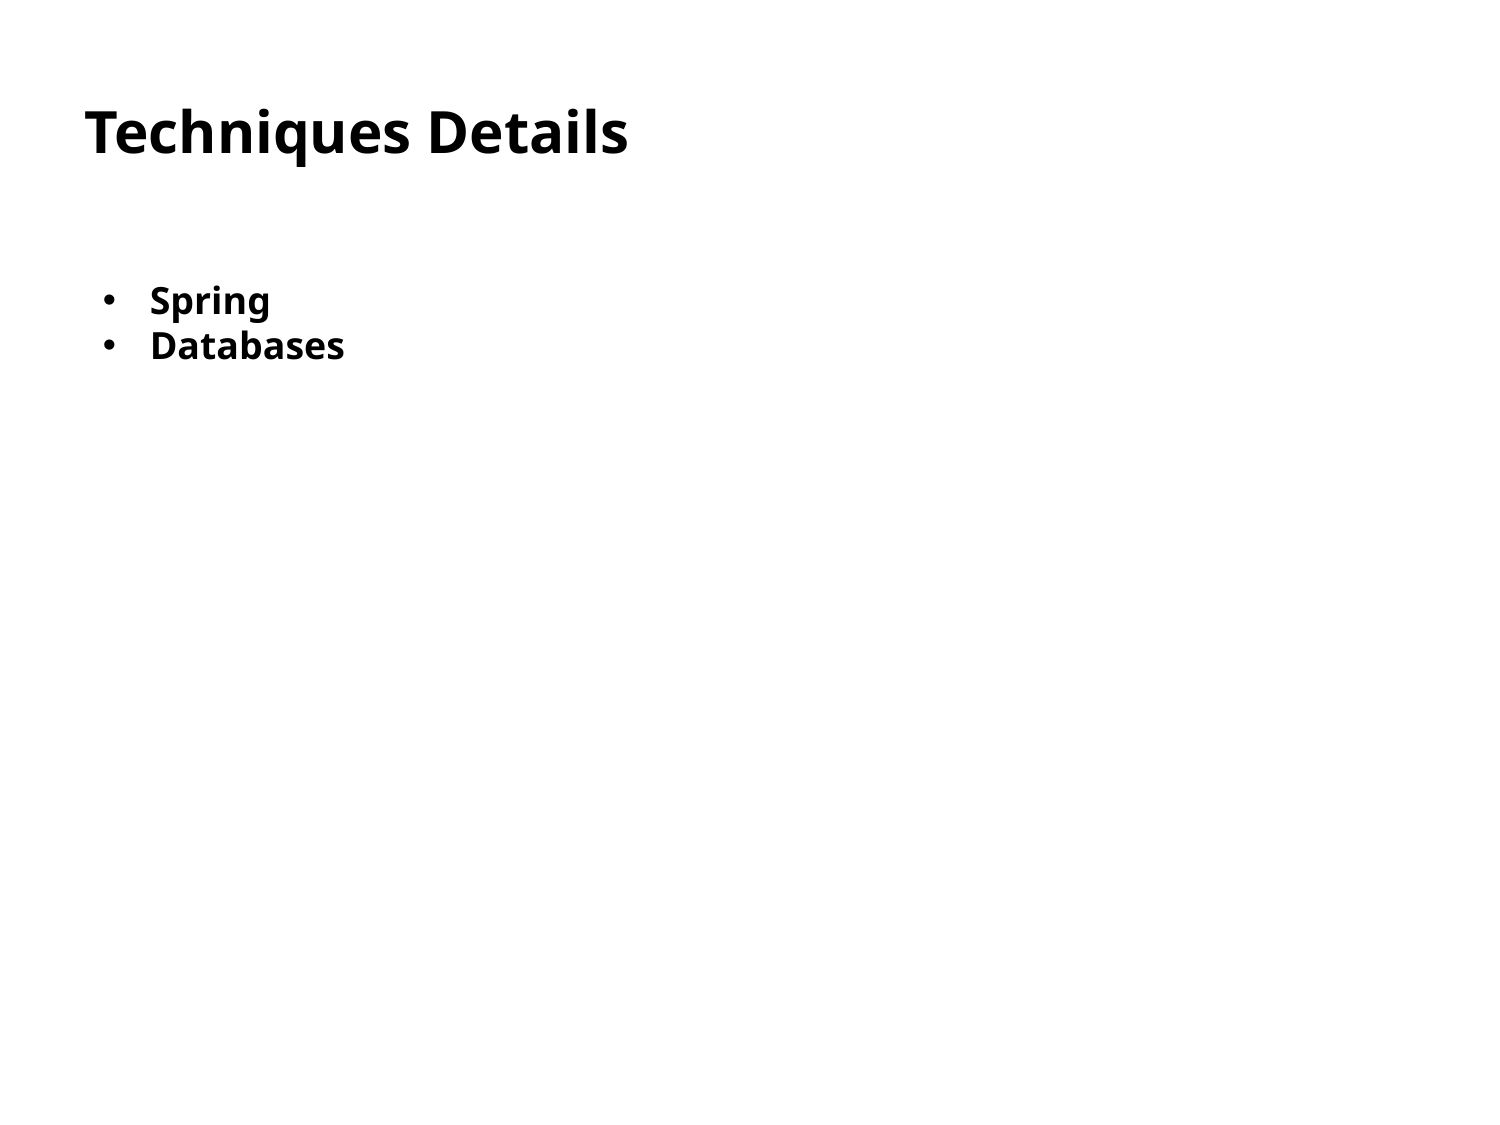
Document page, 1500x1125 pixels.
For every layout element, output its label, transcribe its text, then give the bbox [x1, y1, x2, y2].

text_box Spring Databases [88, 269, 1399, 420]
text_box Techniques Details [69, 88, 1492, 173]
